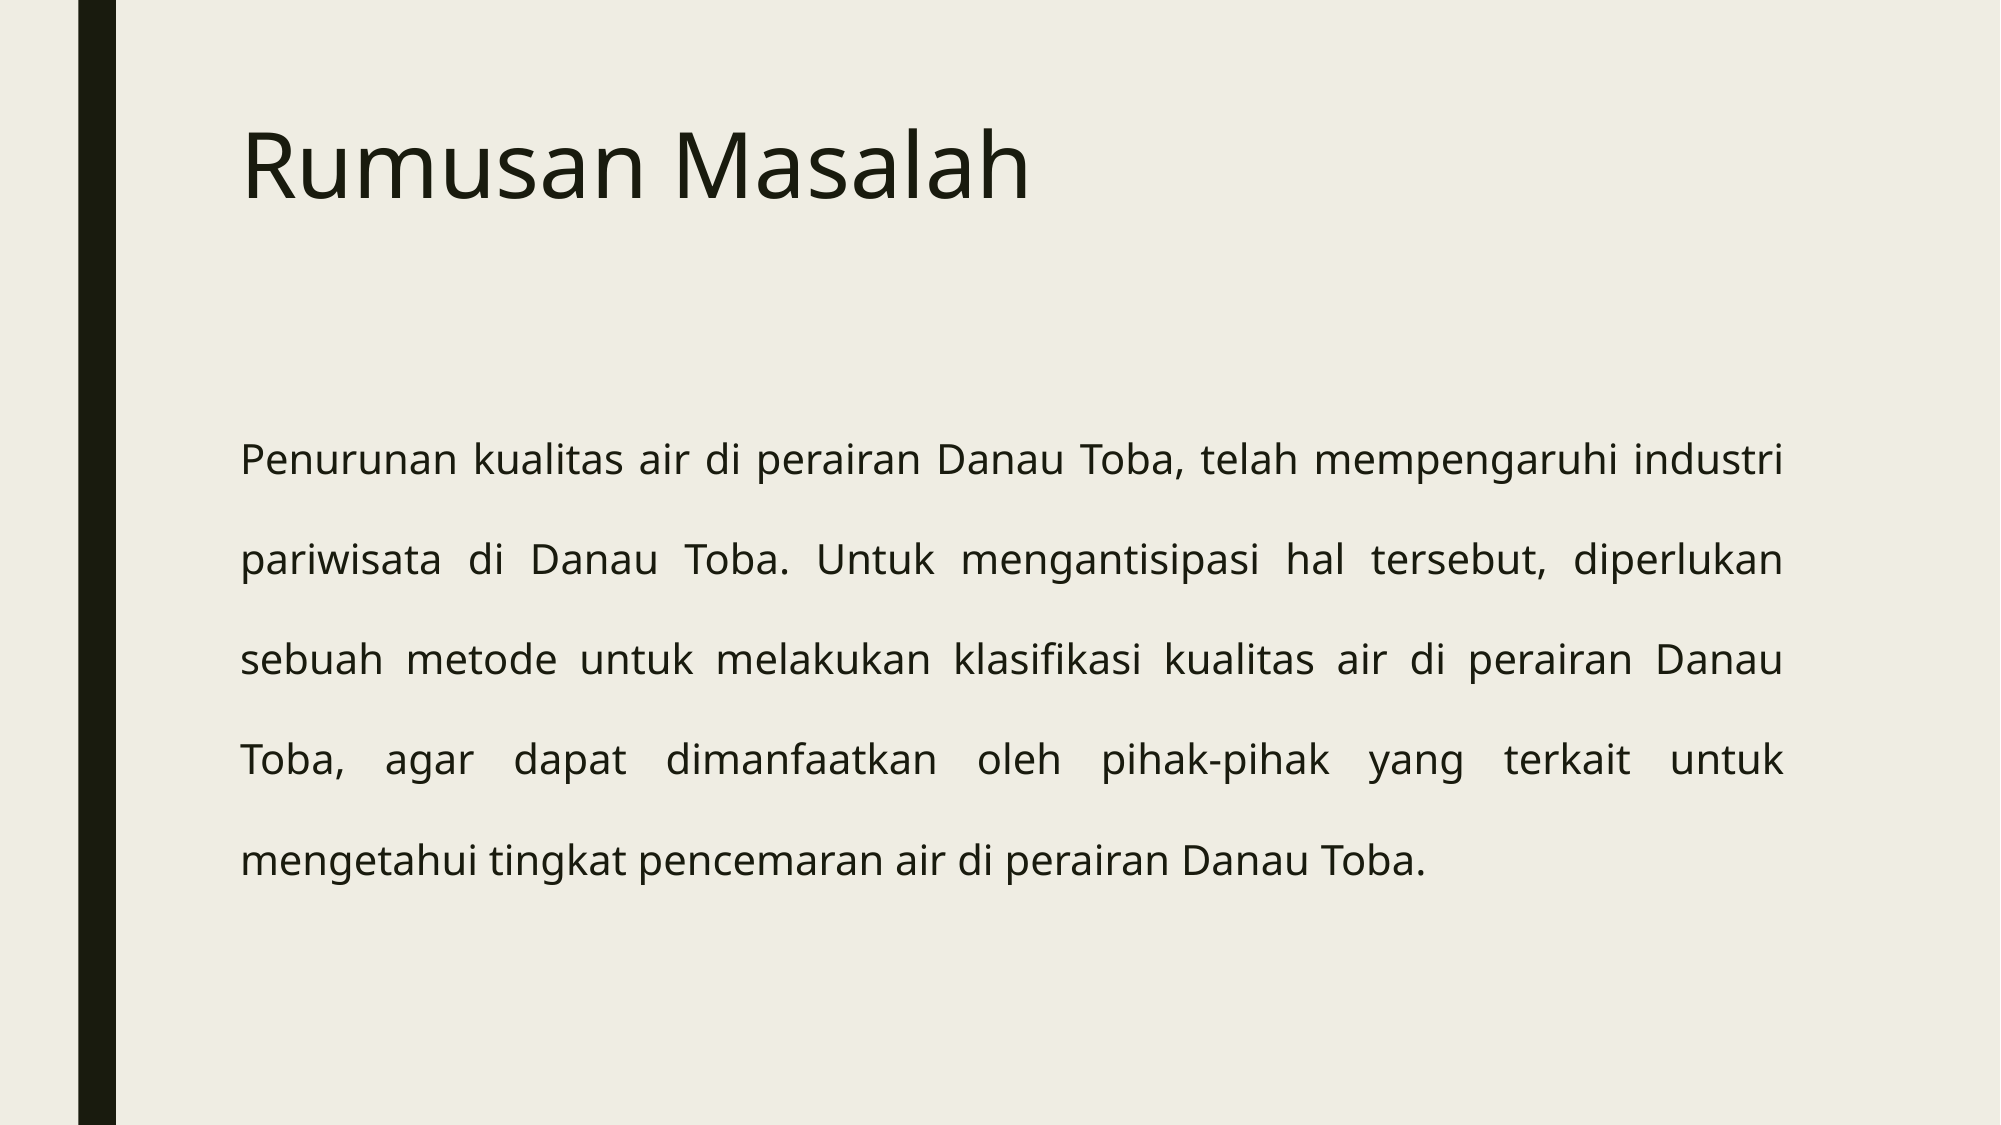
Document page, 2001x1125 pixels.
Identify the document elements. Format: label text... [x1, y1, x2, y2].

list Penurunan kualitas air di perairan Danau Toba, telah mempengaruhi industri pariwisata di Danau Toba. Untuk mengantisipasi hal tersebut, diperlukan sebuah metode untuk melakukan klasifikasi kualitas air di perairan Danau Toba, agar dapat dimanfaatkan oleh pihak-pihak yang terkait untuk mengetahui tingkat pencemaran air di perairan Danau Toba. [225, 375, 1800, 963]
title Rumusan Masalah [225, 112, 1800, 357]
